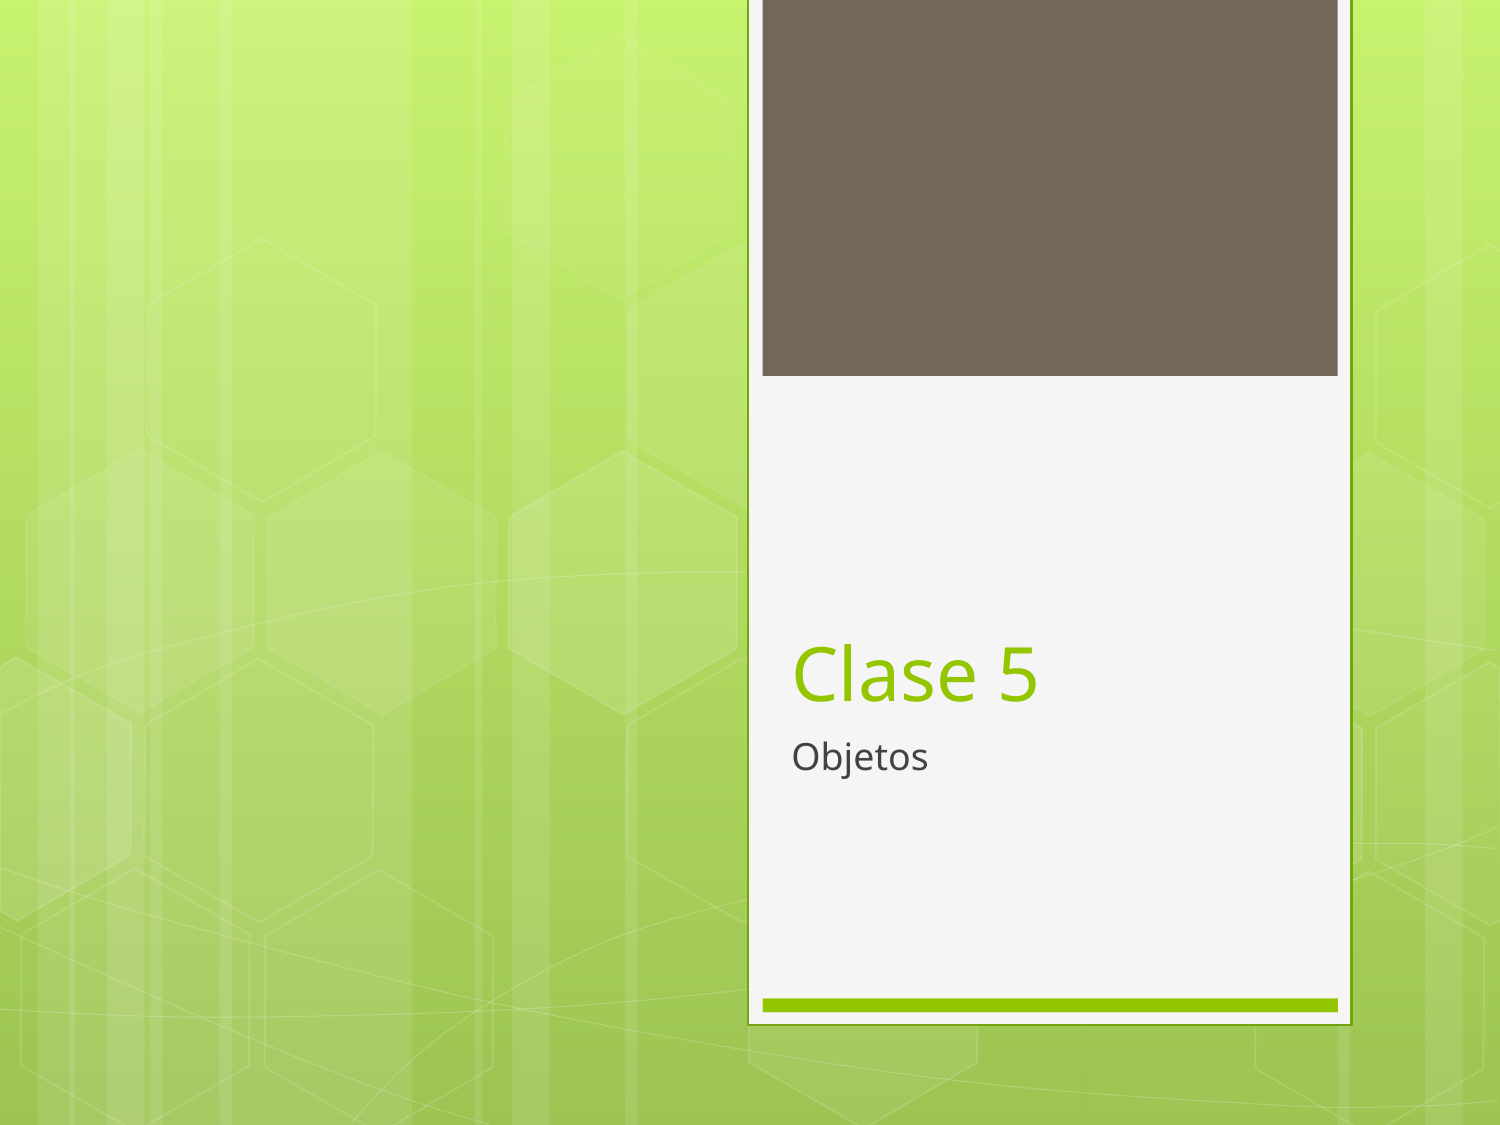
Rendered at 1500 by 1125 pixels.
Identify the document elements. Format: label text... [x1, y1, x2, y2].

title Clase 5 [776, 444, 1320, 724]
subtitle Objetos [776, 725, 1320, 933]
